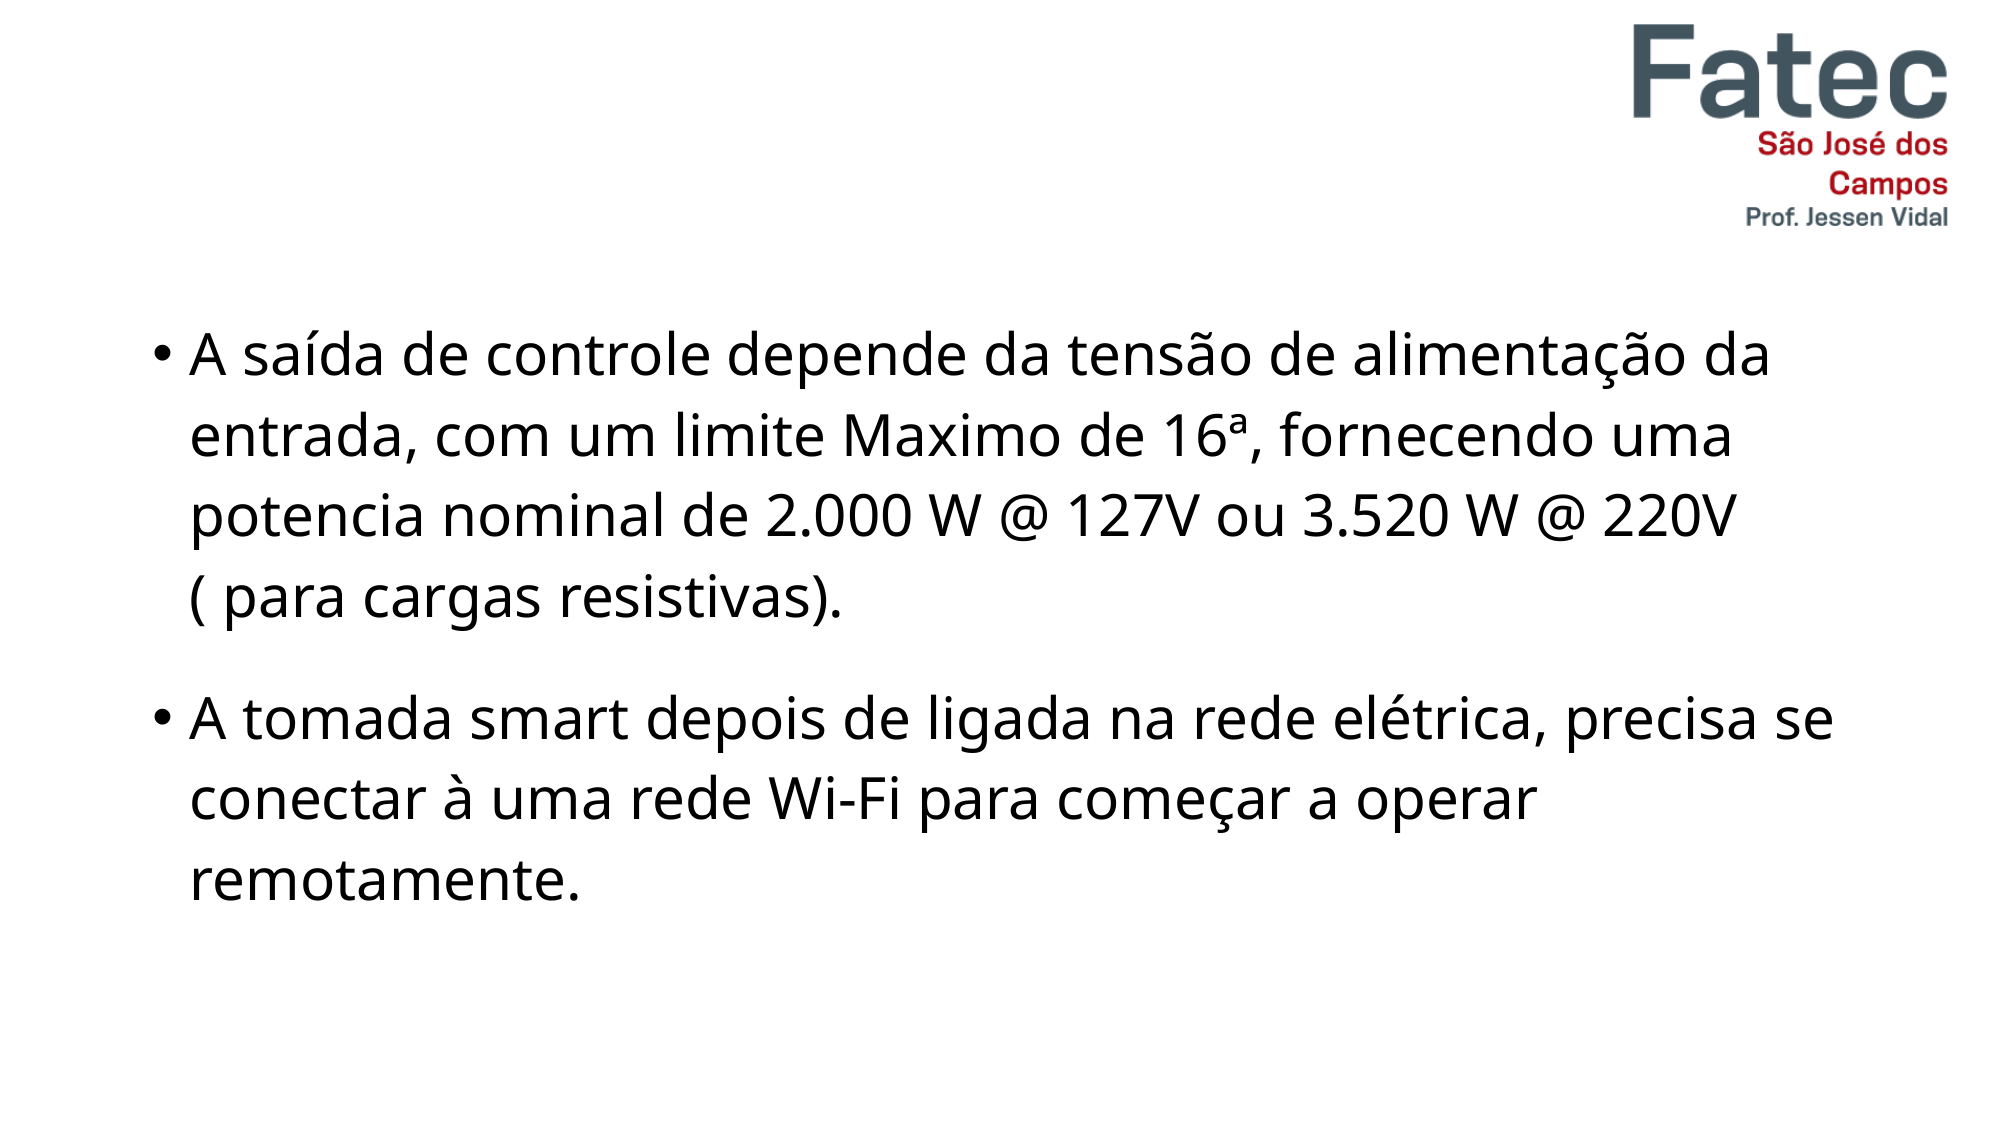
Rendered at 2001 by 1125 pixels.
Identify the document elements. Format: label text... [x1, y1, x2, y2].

picture [1581, 24, 2000, 226]
list A saída de controle depende da tensão de alimentação da entrada, com um limite Maximo de 16ª, fornecendo uma potencia nominal de 2.000 W @ 127V ou 3.520 W @ 220V ( para cargas resistivas). A tomada smart depois de ligada na rede elétrica, precisa se conectar à uma rede Wi-Fi para começar a operar remotamente. [137, 299, 1863, 1014]
